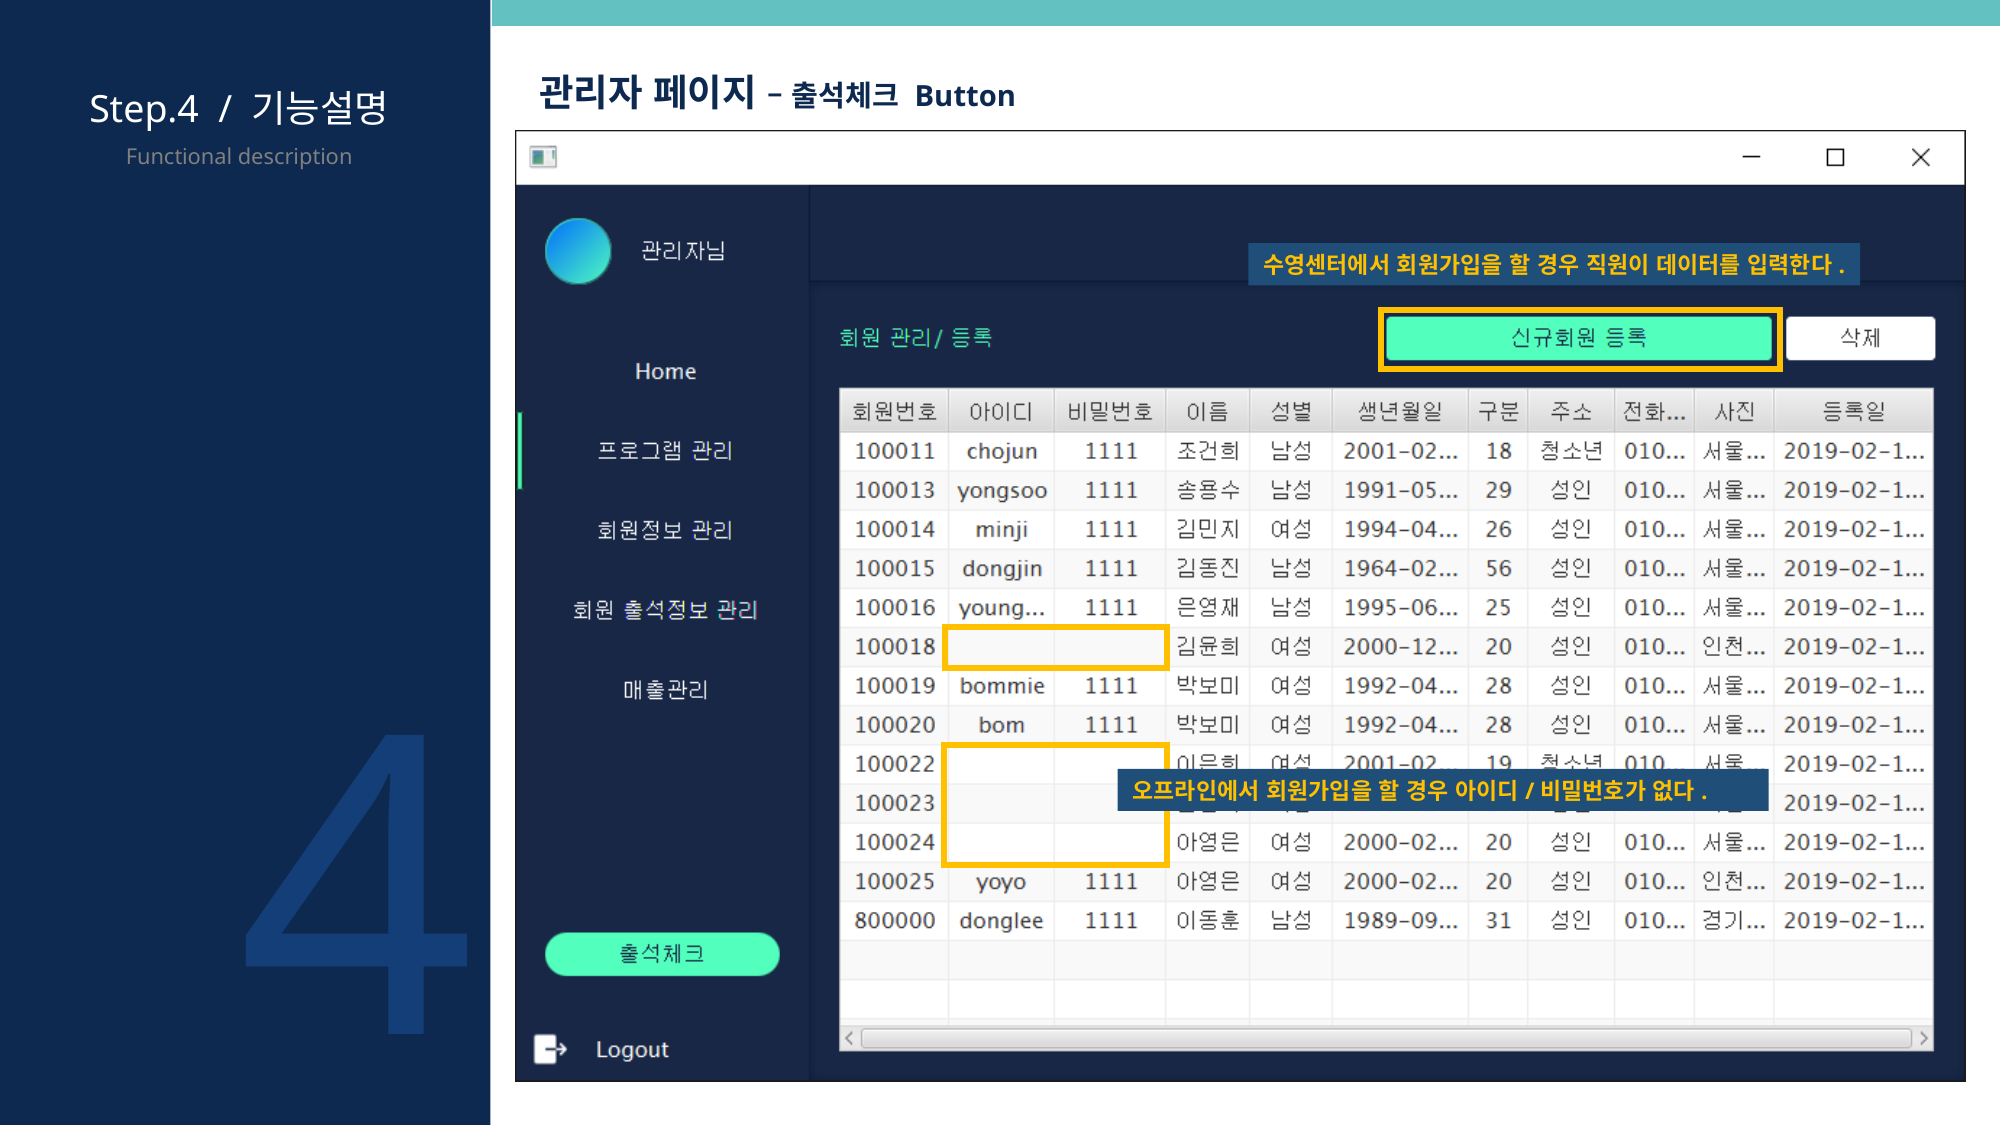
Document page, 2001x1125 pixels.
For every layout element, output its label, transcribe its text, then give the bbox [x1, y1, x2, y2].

text_box [491, 0, 2000, 27]
text_box Step.4 / 기능설명 Functional description [59, 55, 420, 177]
picture [515, 130, 1966, 1082]
text_box 4 [0, 0, 491, 1125]
text_box 관리자 페이지 – 출석체크 Button [524, 62, 1867, 130]
